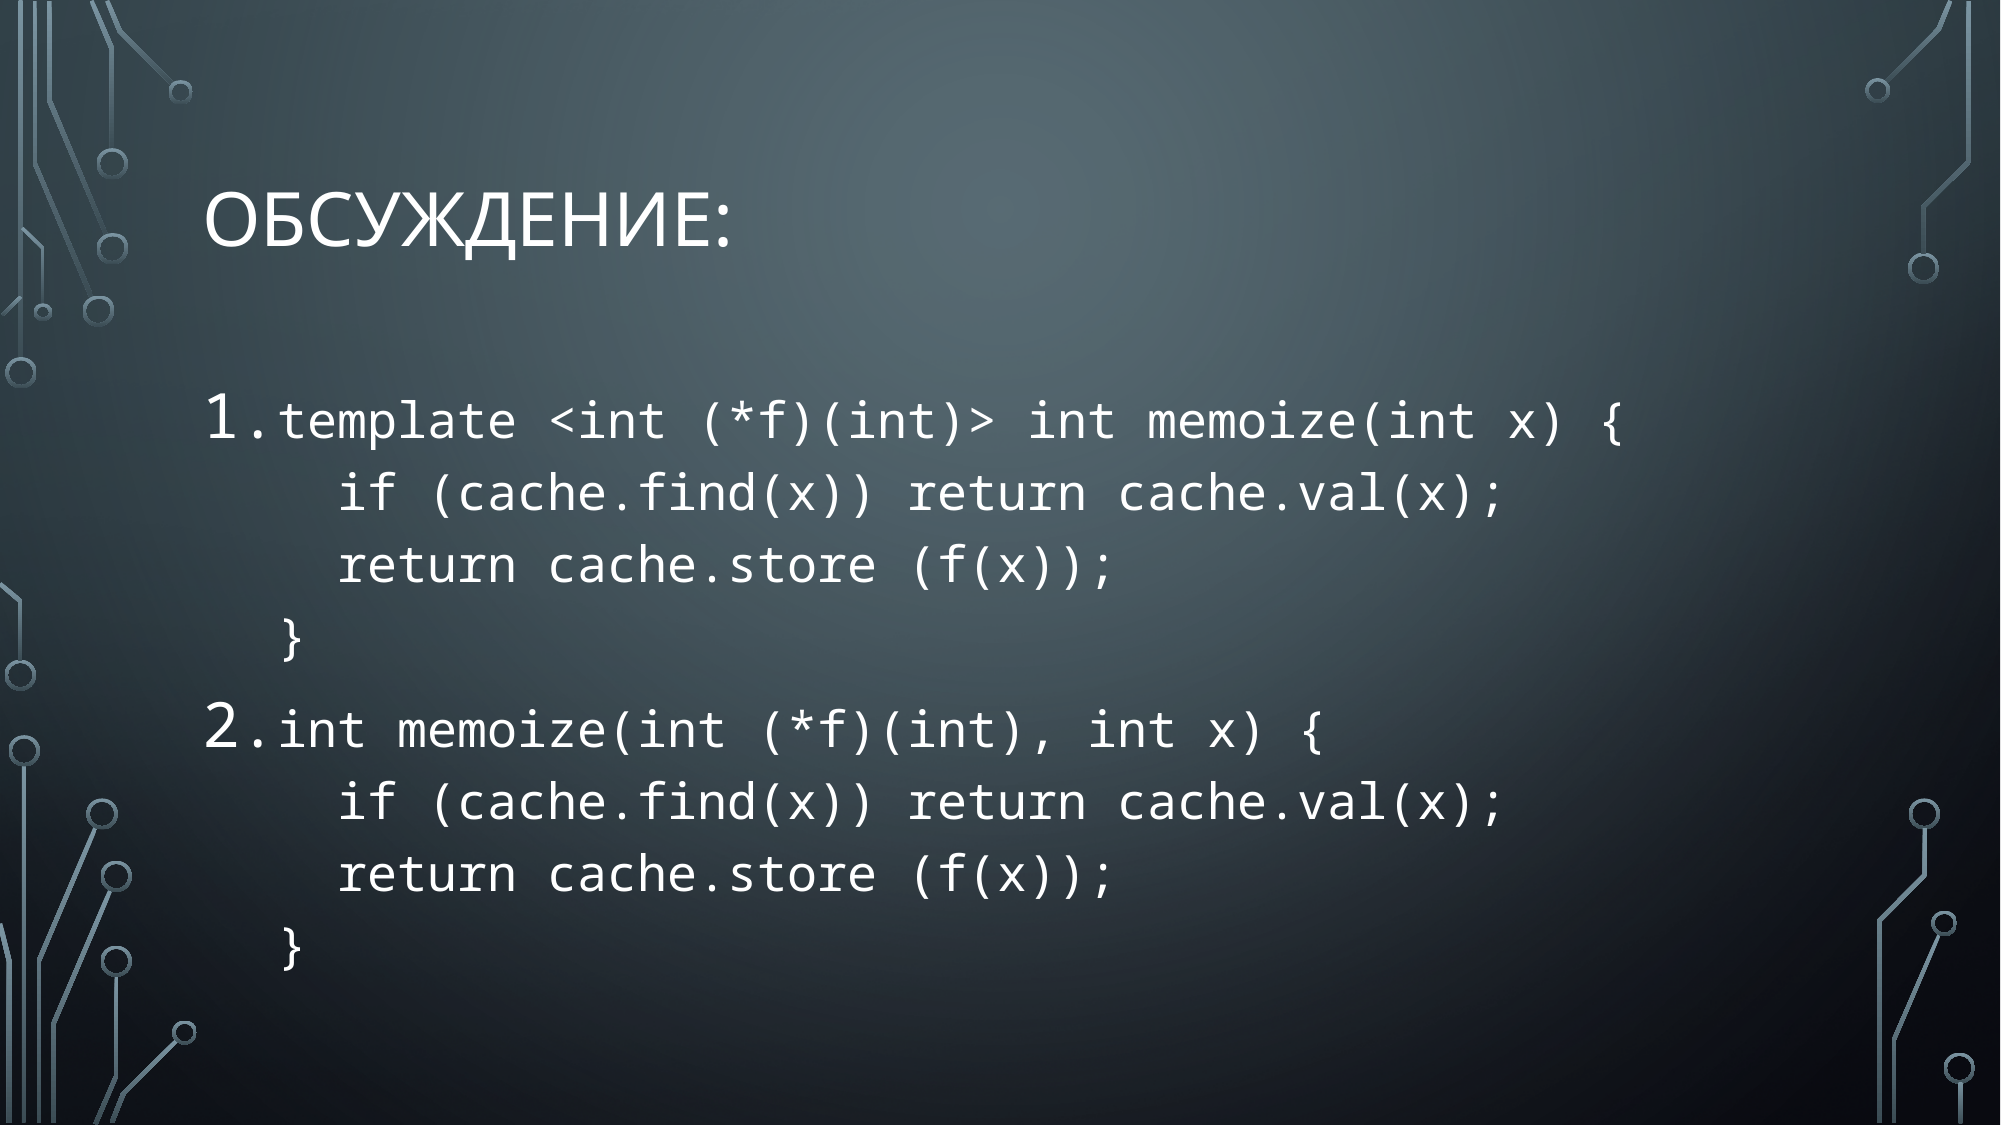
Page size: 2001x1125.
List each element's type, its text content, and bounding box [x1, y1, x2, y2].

list template <int (*f)(int)> int memoize(int x) { if (cache.find(x)) return cache.val(x); return cache.store (f(x)); } int memoize(int (*f)(int), int x) { if (cache.find(x)) return cache.val(x); return cache.store (f(x)); } [187, 369, 1813, 1046]
title Обсуждение: [187, 101, 1813, 344]
